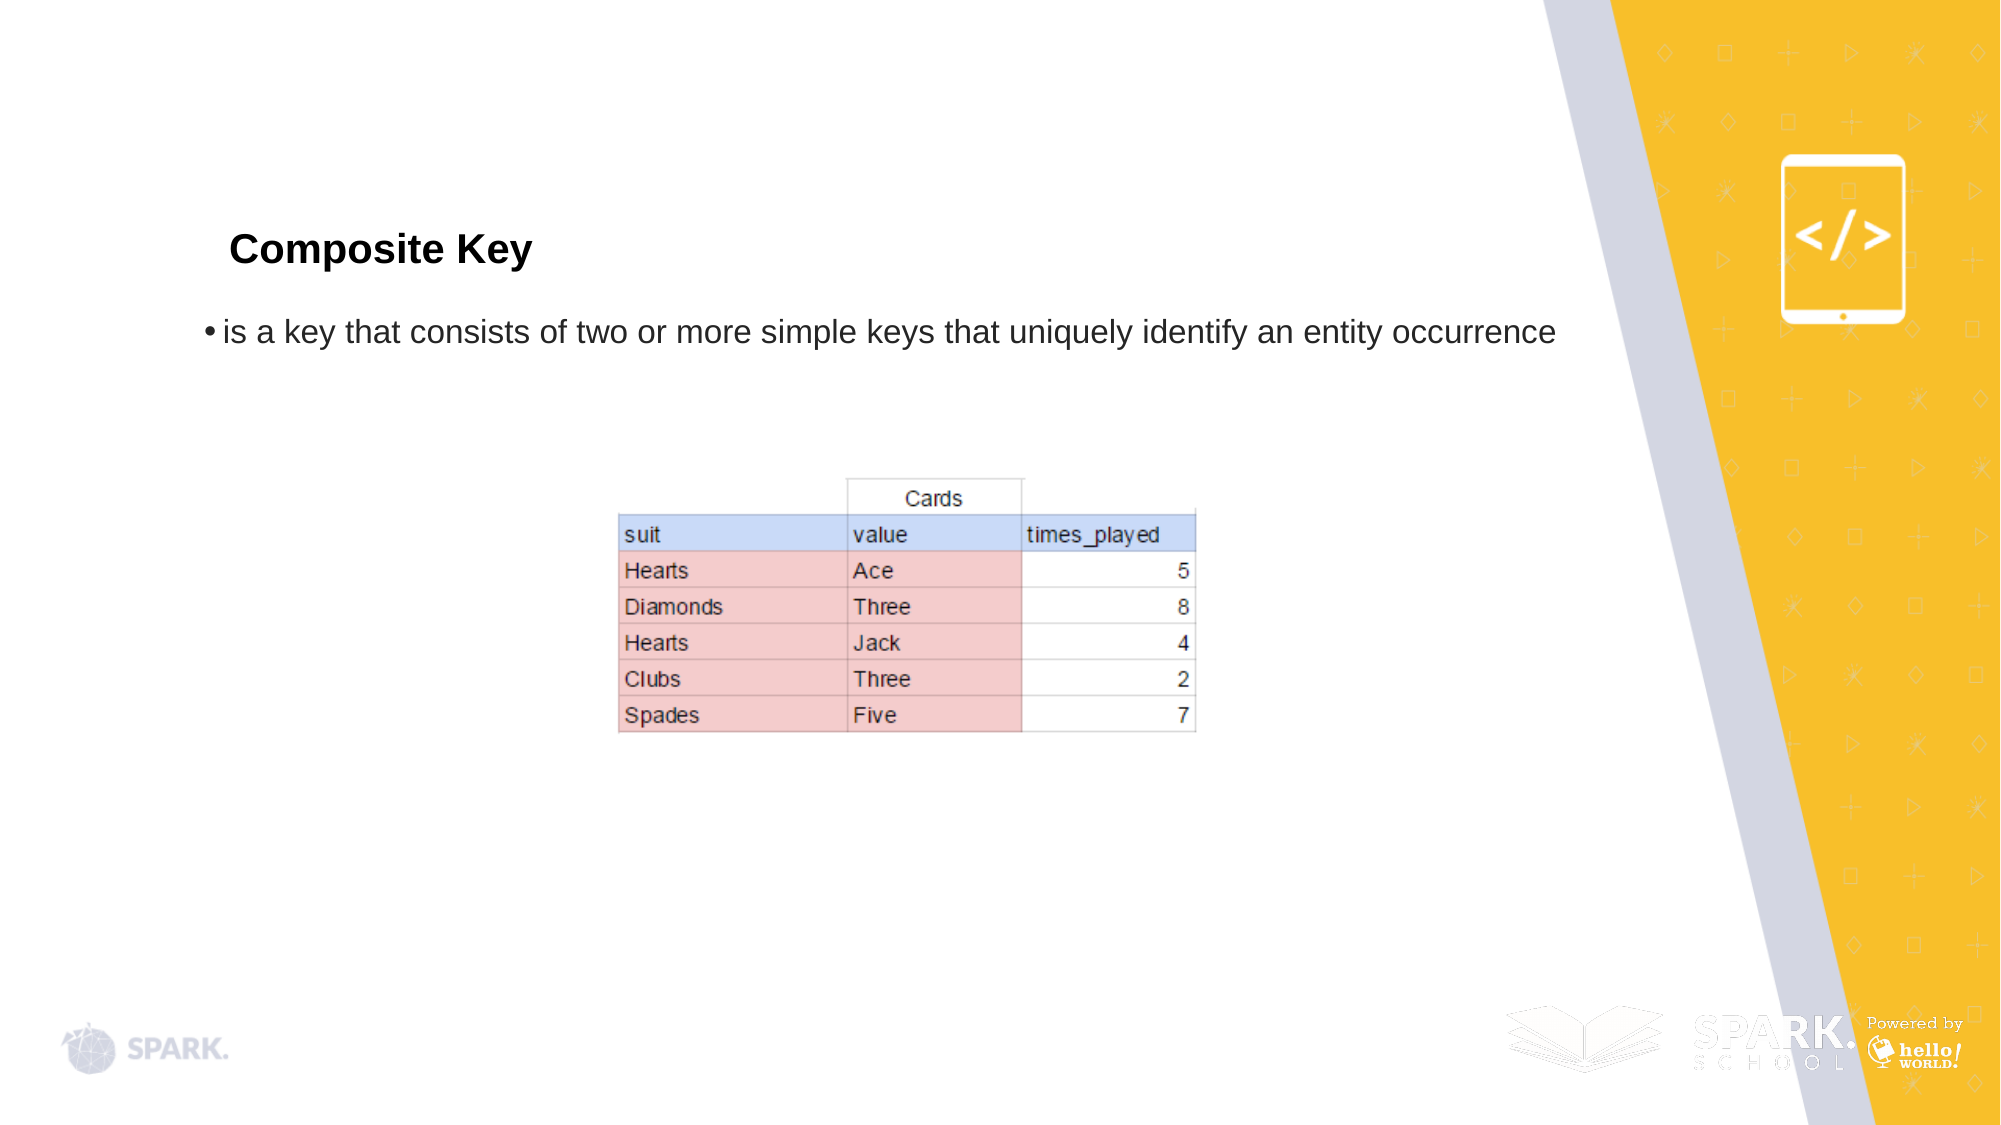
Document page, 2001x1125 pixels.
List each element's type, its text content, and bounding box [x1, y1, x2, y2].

picture [0, 0, 2001, 1125]
text_box Composite Key [214, 190, 1373, 304]
text_box is a key that consists of two or more simple keys that uniquely identify an entity occurrence [188, 307, 1674, 878]
